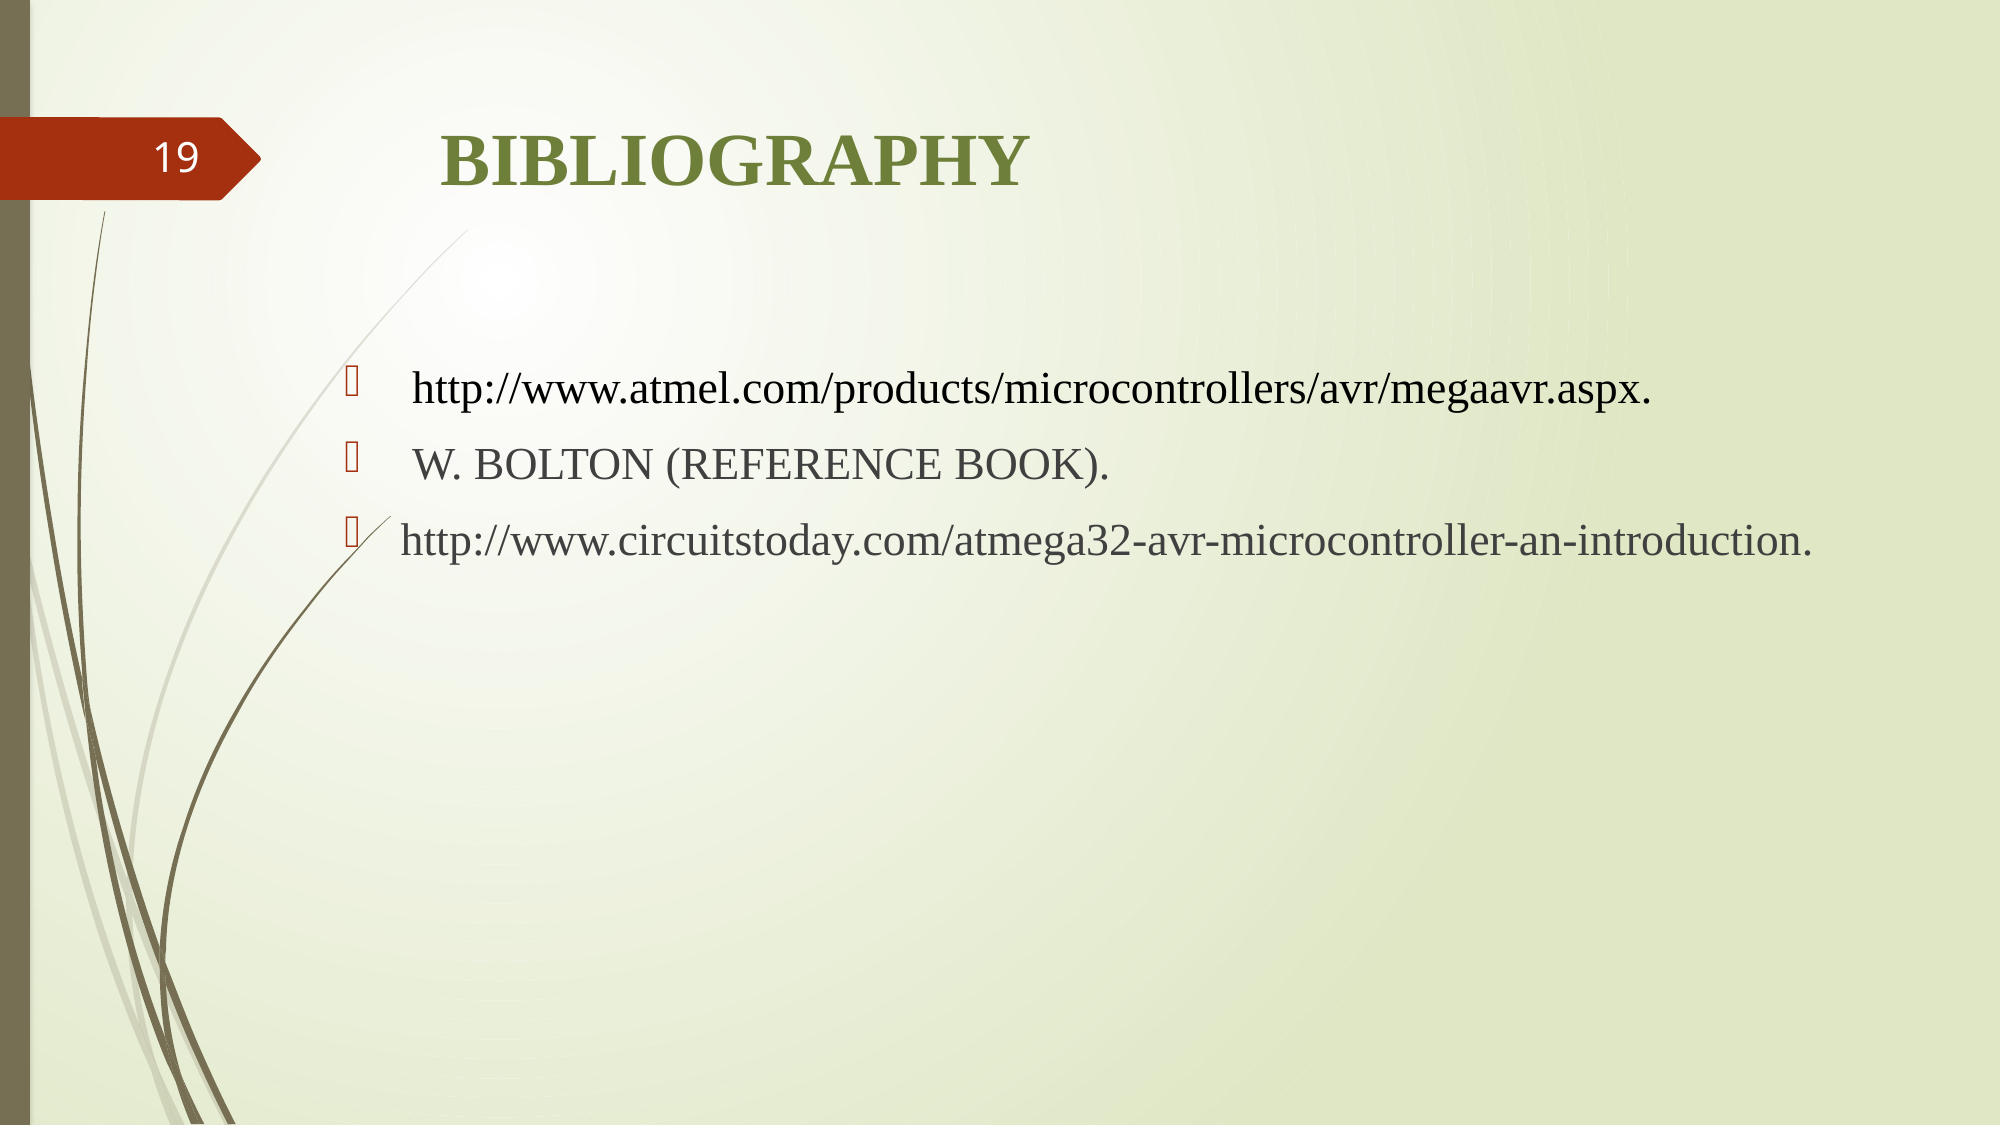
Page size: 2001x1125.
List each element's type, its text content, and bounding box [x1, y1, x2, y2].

list http://www.atmel.com/products/microcontrollers/avr/megaavr.aspx. W. BOLTON (REFERENCE BOOK). http://www.circuitstoday.com/atmega32-avr-microcontroller-an-introduction. [329, 274, 1888, 604]
title BIBLIOGRAPHY [425, 102, 1888, 274]
slide_number 19 [87, 129, 216, 190]
